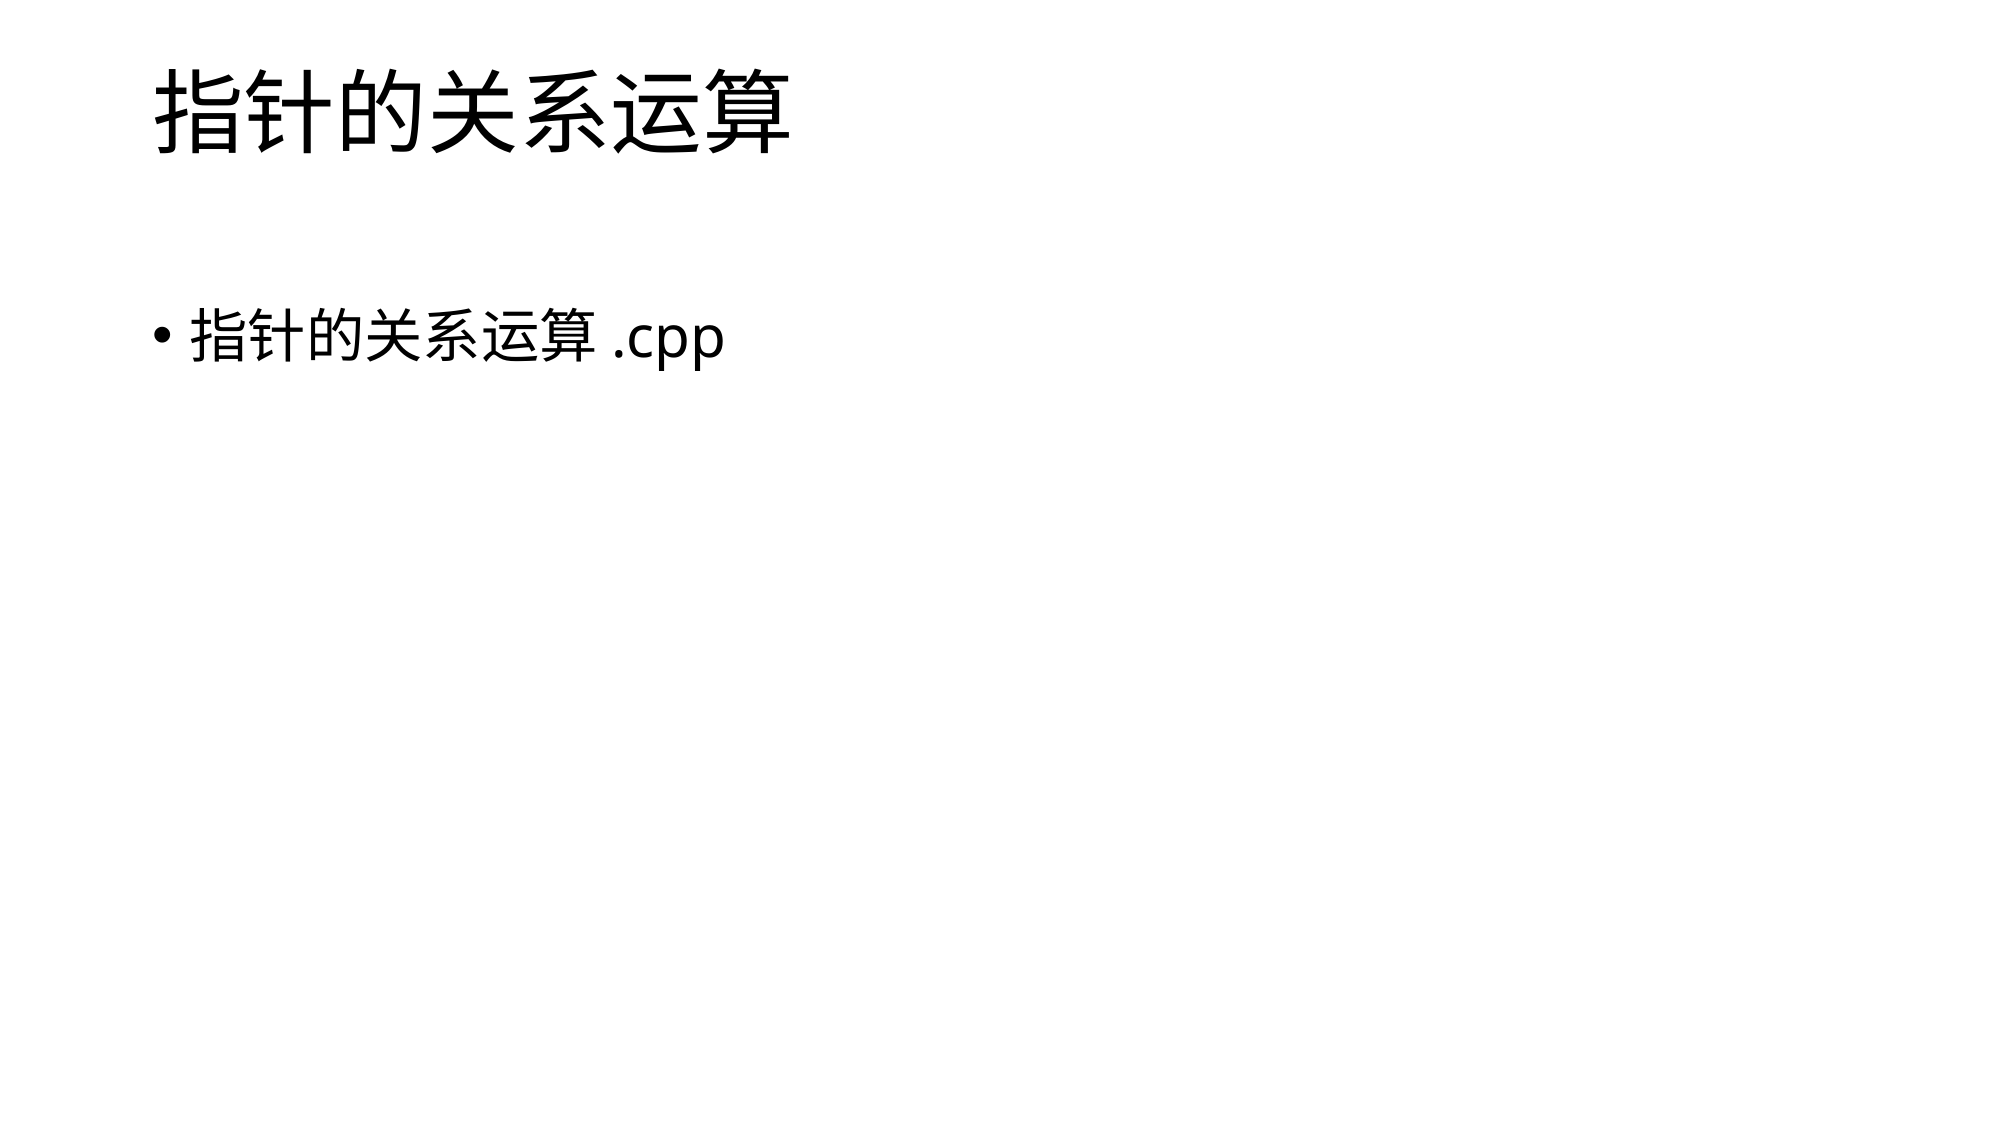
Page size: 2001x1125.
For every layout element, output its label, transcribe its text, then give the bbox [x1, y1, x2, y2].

list 指针的关系运算.cpp [137, 299, 1863, 1014]
title 指针的关系运算 [137, 59, 1863, 278]
